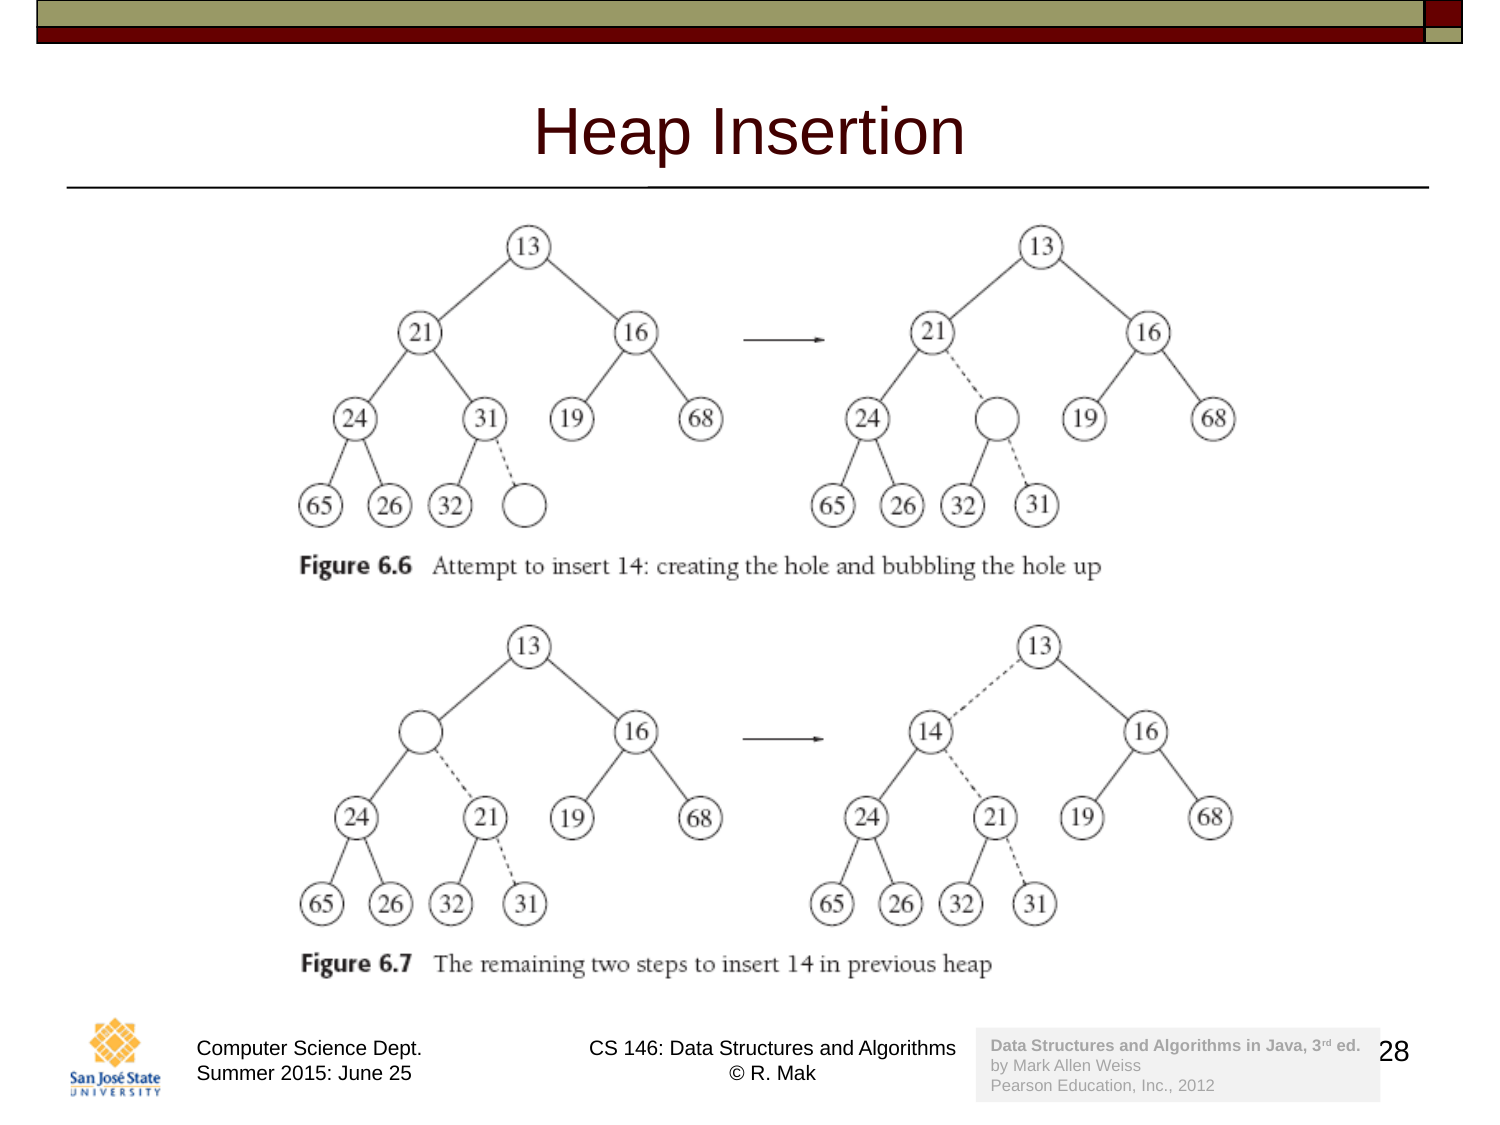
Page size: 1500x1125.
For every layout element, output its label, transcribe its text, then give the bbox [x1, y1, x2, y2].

text_box Data Structures and Algorithms in Java, 3rd ed. by Mark Allen Weiss Pearson Education, Inc., 2012 [975, 1027, 1381, 1103]
slide_number 28 [1112, 1025, 1425, 1100]
title Heap Insertion [75, 67, 1425, 175]
picture [60, 1012, 166, 1112]
picture [254, 214, 1261, 1013]
